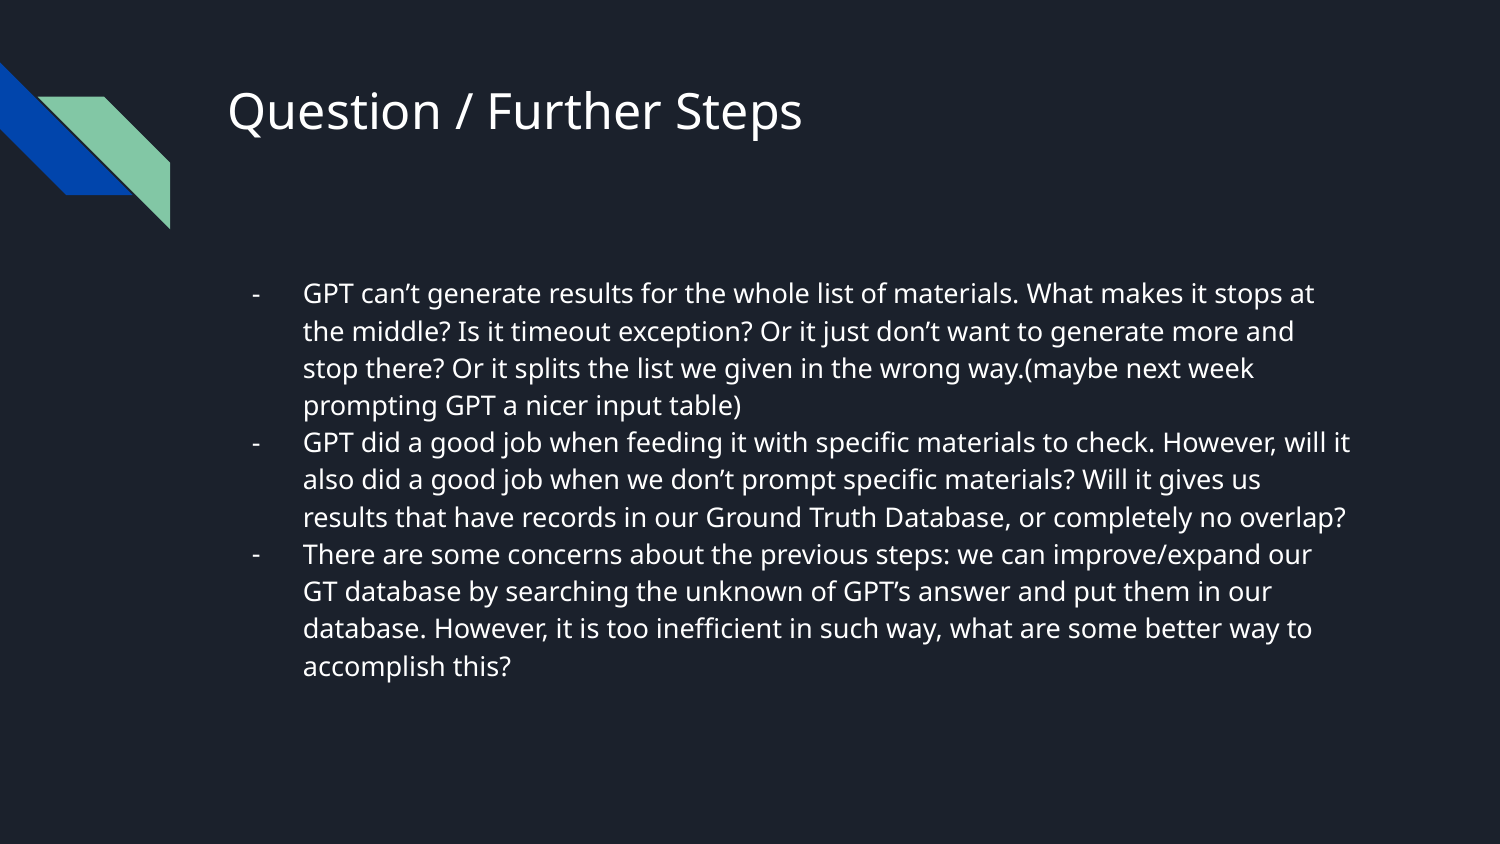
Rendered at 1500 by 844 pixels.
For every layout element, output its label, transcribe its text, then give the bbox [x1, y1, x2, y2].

list GPT can’t generate results for the whole list of materials. What makes it stops at the middle? Is it timeout exception? Or it just don’t want to generate more and stop there? Or it splits the list we given in the wrong way.(maybe next week prompting GPT a nicer input table) GPT did a good job when feeding it with specific materials to check. However, will it also did a good job when we don’t prompt specific materials? Will it gives us results that have records in our Ground Truth Database, or completely no overlap? There are some concerns about the previous steps: we can improve/expand our GT database by searching the unknown of GPT’s answer and put them in our database. However, it is too inefficient in such way, what are some better way to accomplish this? [212, 257, 1368, 735]
title Question / Further Steps [212, 64, 1368, 215]
